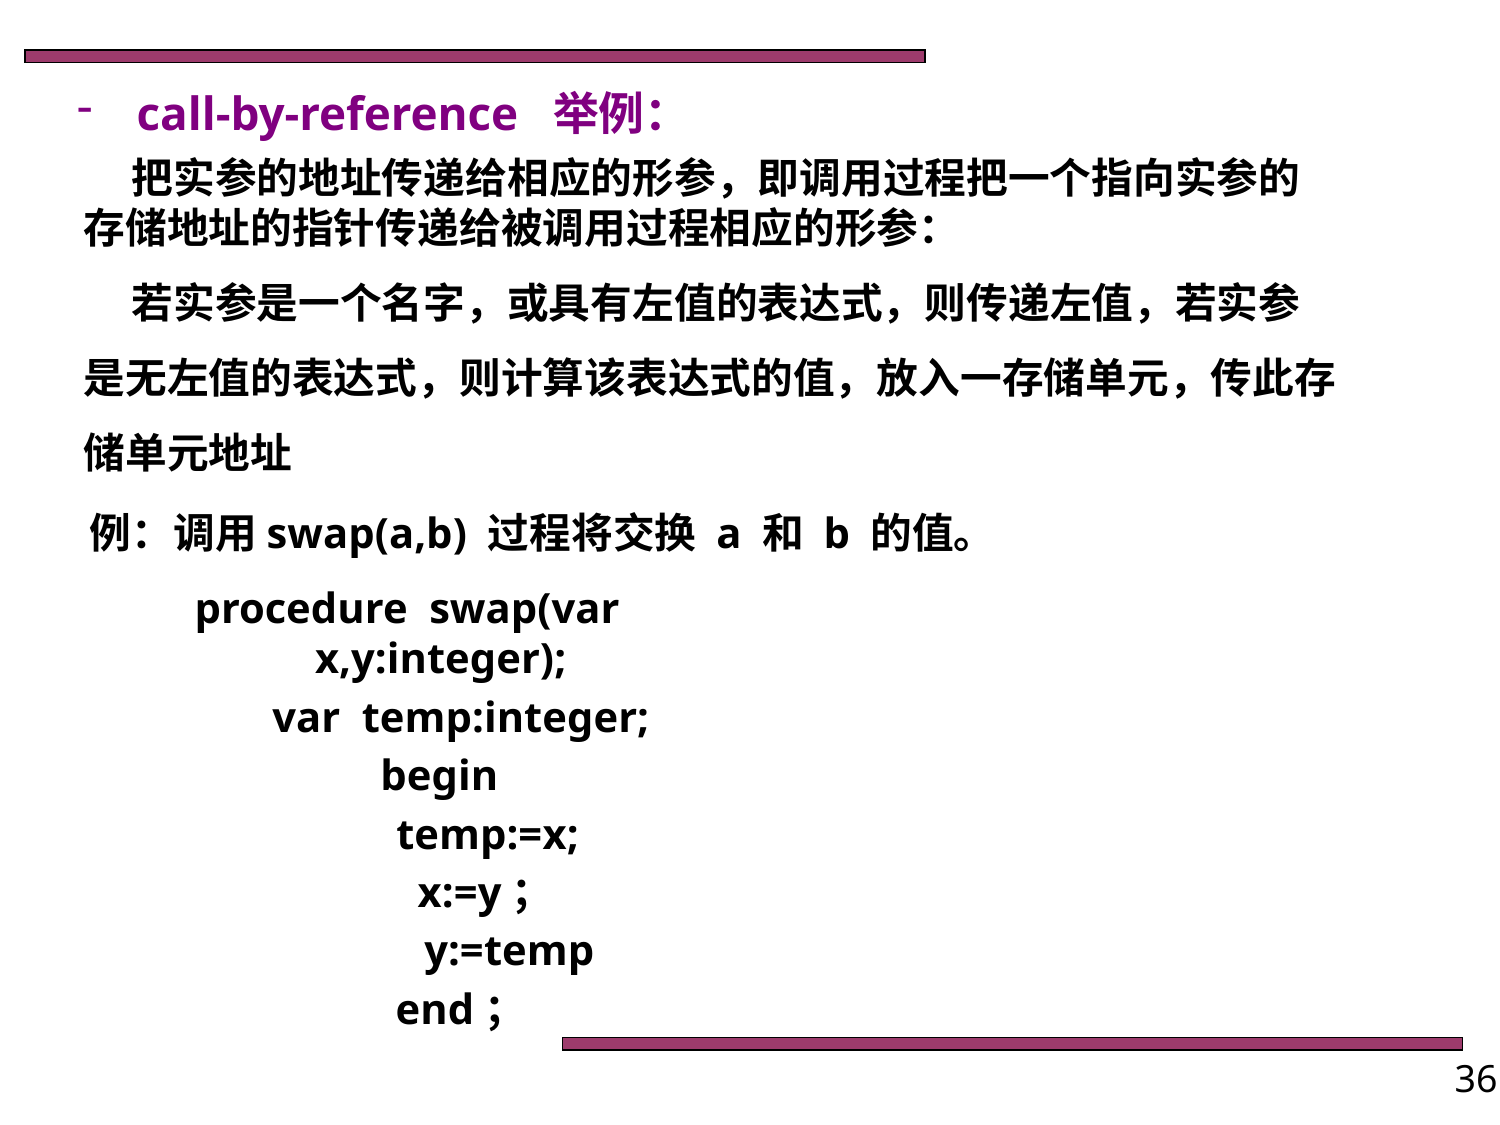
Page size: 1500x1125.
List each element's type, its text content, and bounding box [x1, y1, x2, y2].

text_box procedure swap(var x,y:integer); var temp:integer; begin temp:=x; x:=y； y:=temp end； [87, 574, 738, 1025]
text_box call-by-reference 举例： [62, 49, 1275, 148]
text_box 把实参的地址传递给相应的形参，即调用过程把一个指向实参的存储地址的指针传递给被调用过程相应的形参： 若实参是一个名字，或具有左值的表达式，则传递左值，若实参是无左值的表达式，则计算该表达式的值，放入一存储单元，传此存储单元地址 [68, 144, 1357, 484]
text_box 例：调用swap(a,b) 过程将交换 a 和 b 的值。 [75, 474, 1375, 565]
slide_number 36 [1275, 1047, 1500, 1075]
